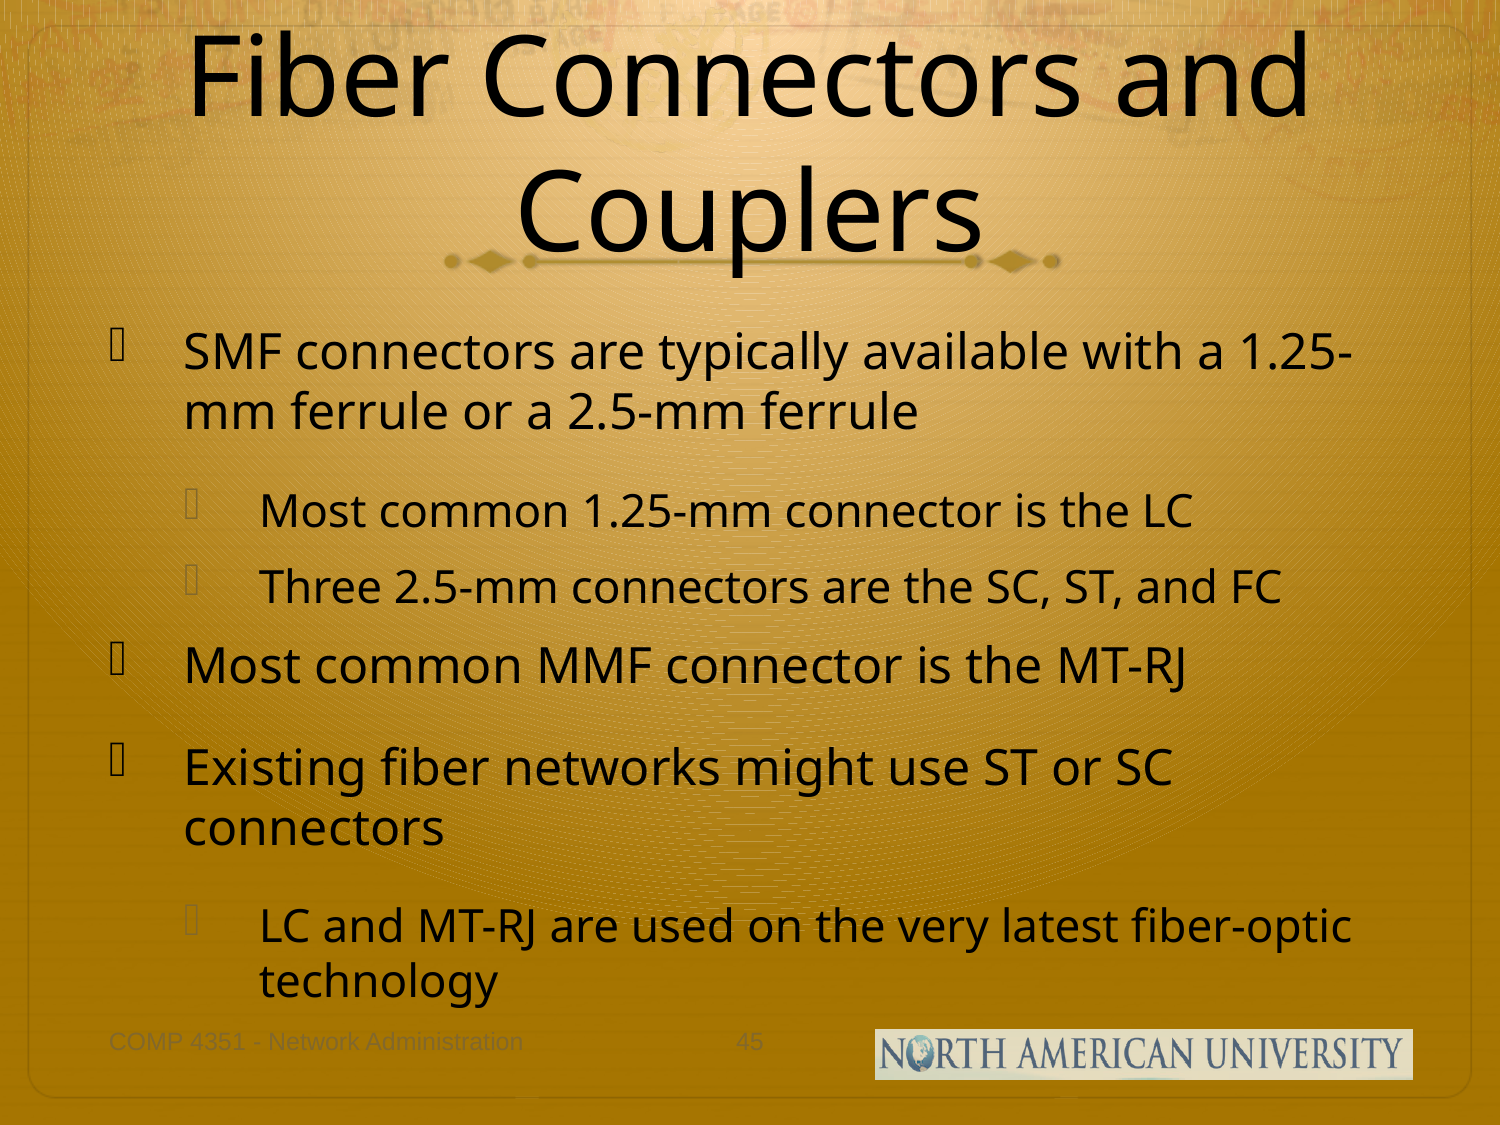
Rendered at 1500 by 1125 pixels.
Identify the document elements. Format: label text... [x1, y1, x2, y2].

slide_number 45 [663, 1010, 837, 1071]
picture [0, 0, 1500, 1125]
list SMF connectors are typically available with a 1.25-mm ferrule or a 2.5-mm ferrule Most common 1.25-mm connector is the LC Three 2.5-mm connectors are the SC, ST, and FC Most common MMF connector is the MT-RJ Existing fiber networks might use ST or SC connectors LC and MT-RJ are used on the very latest fiber-optic technology [93, 312, 1407, 988]
footer COMP 4351 - Network Administration [93, 1010, 619, 1071]
title Fiber Connectors and Couplers [93, 45, 1407, 233]
